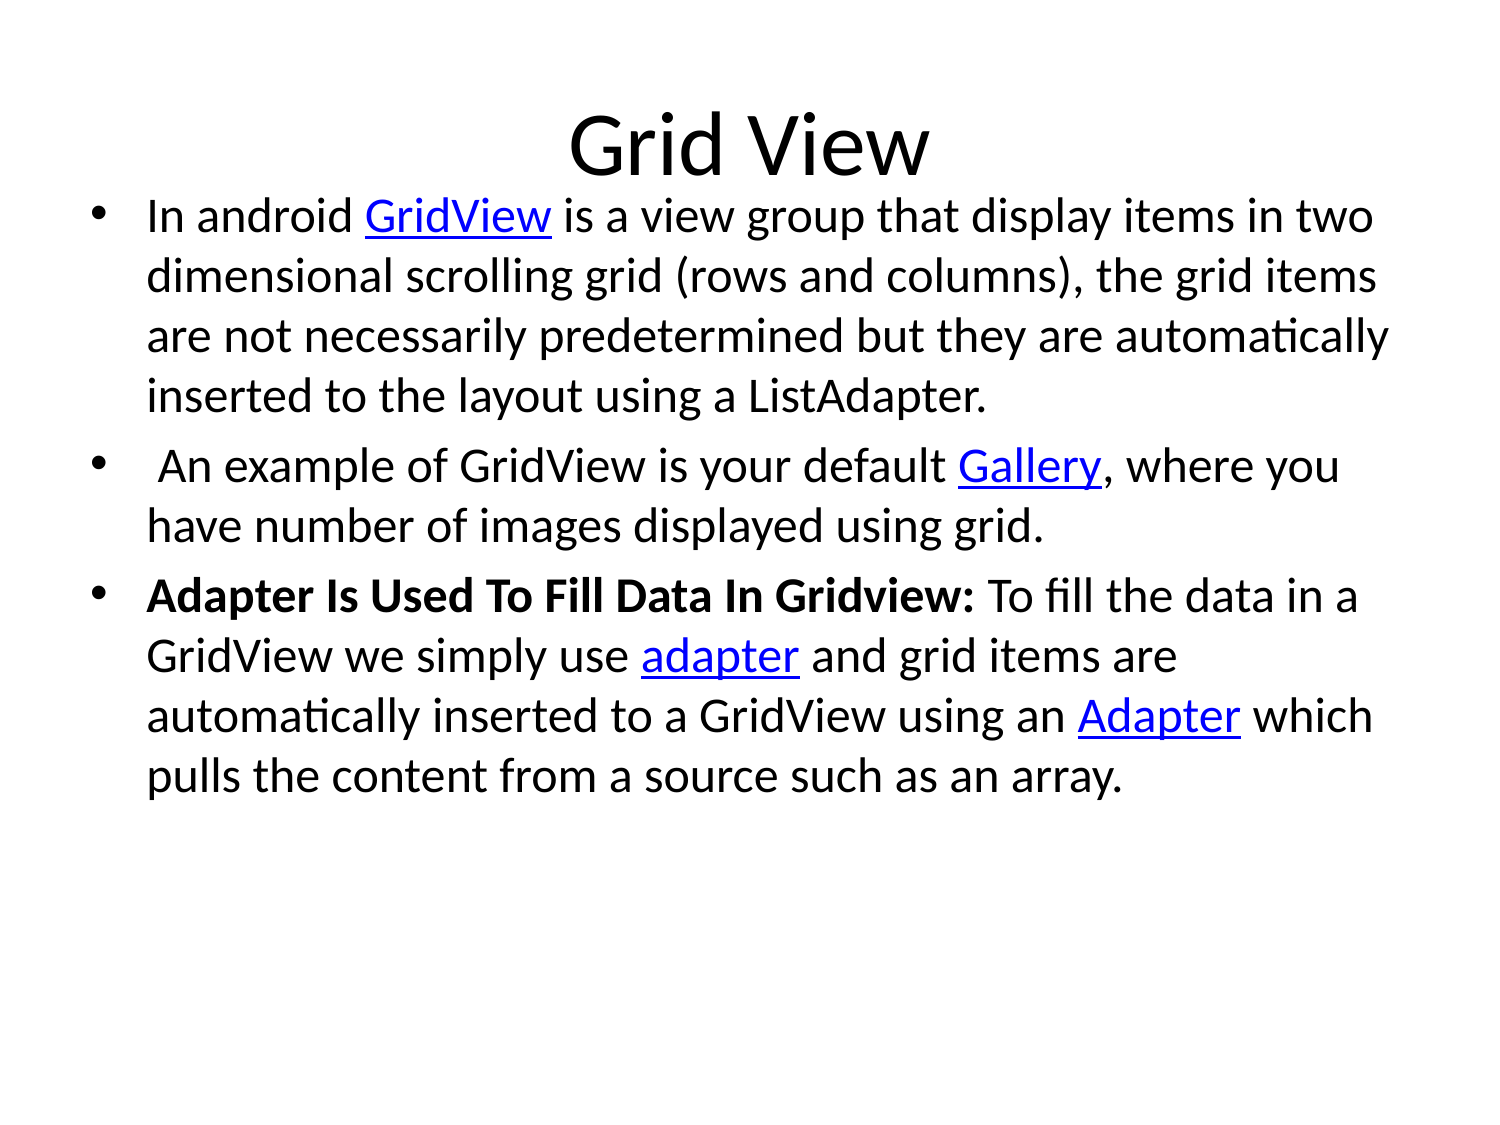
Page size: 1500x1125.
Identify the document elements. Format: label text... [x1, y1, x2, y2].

list In android GridView is a view group that display items in two dimensional scrolling grid (rows and columns), the grid items are not necessarily predetermined but they are automatically inserted to the layout using a ListAdapter. An example of GridView is your default Gallery, where you have number of images displayed using grid. Adapter Is Used To Fill Data In Gridview: To fill the data in a GridView we simply use adapter and grid items are automatically inserted to a GridView using an Adapter which pulls the content from a source such as an array. [75, 174, 1425, 1005]
title Grid View [75, 45, 1425, 174]
